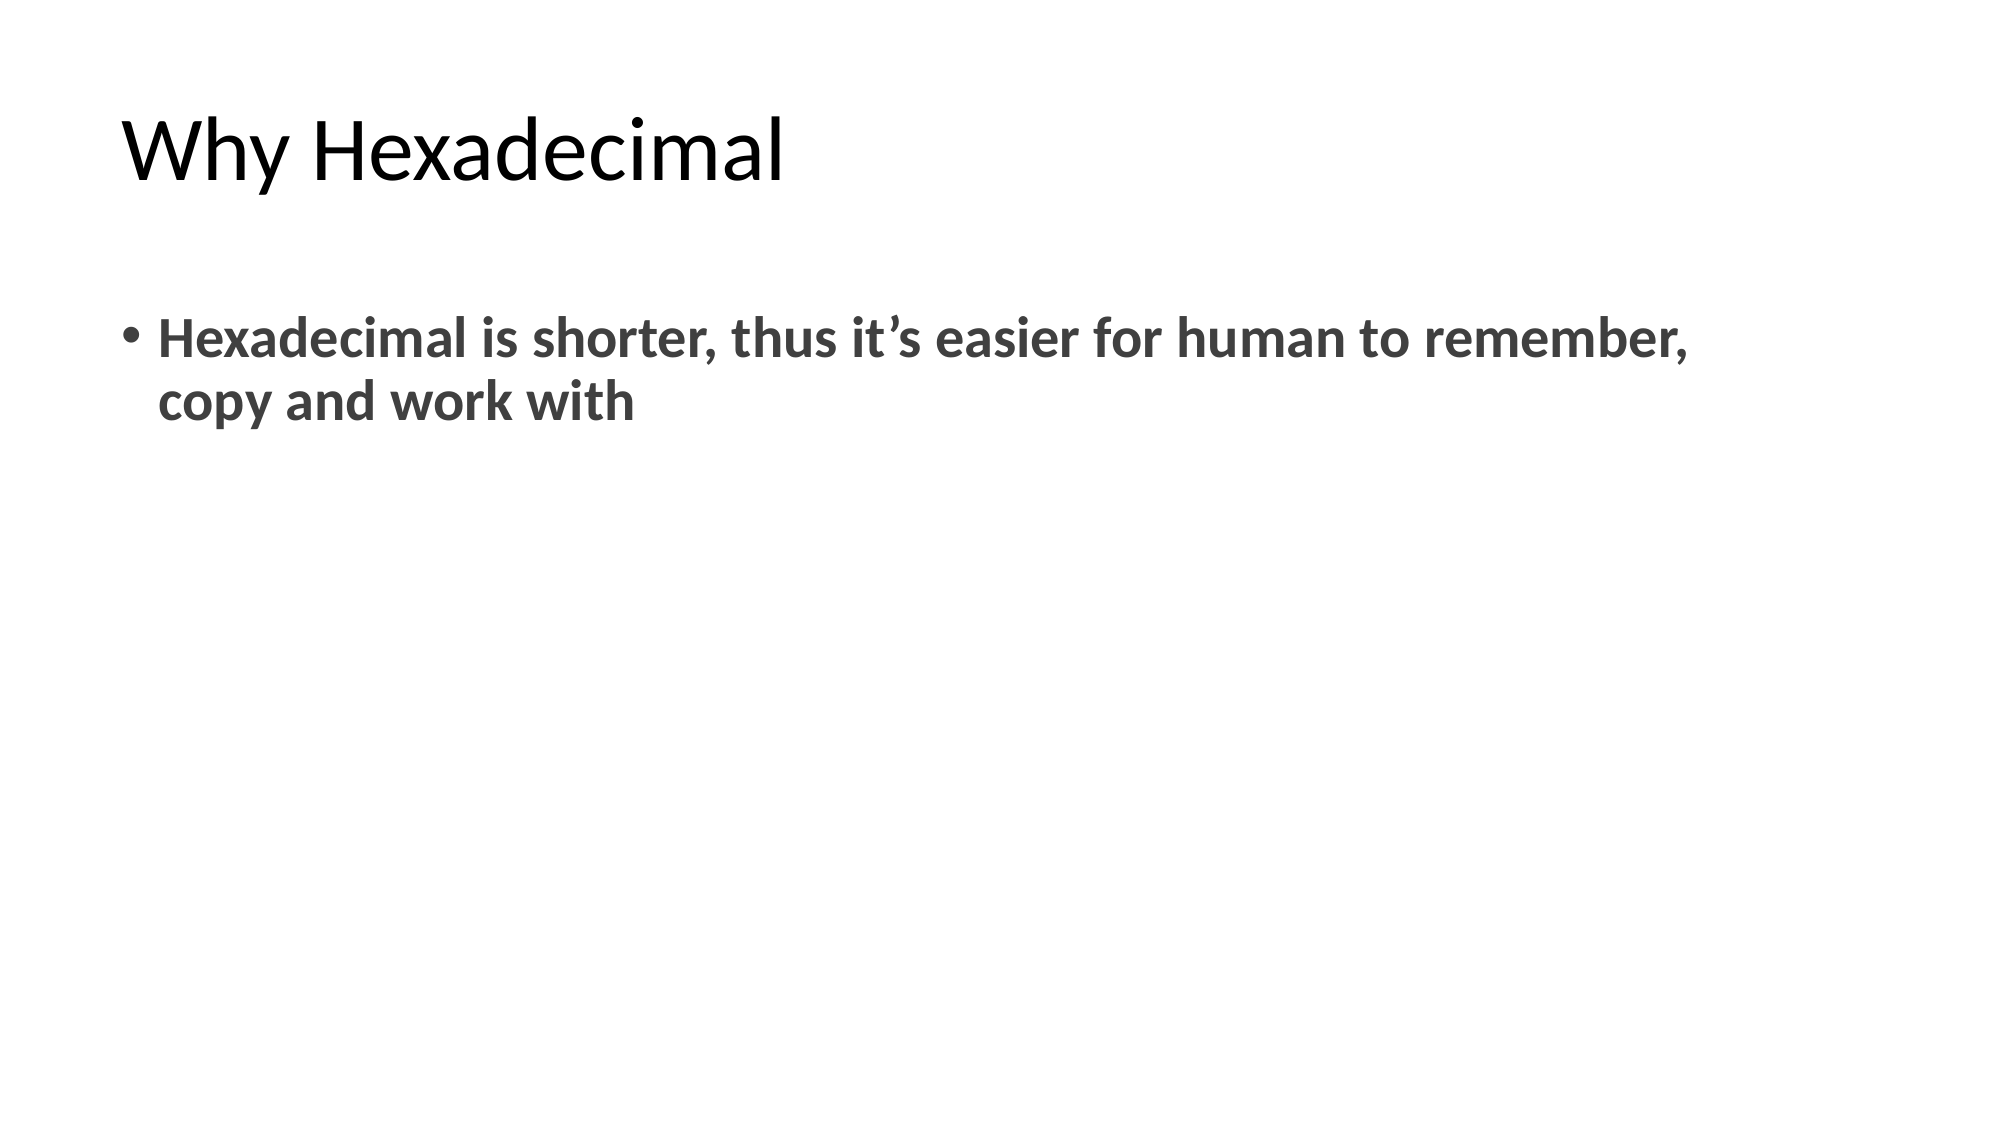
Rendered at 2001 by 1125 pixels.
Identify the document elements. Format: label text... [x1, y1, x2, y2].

list Hexadecimal is shorter, thus it’s easier for human to remember, copy and work with [106, 299, 1832, 1014]
title Why Hexadecimal [106, 42, 1832, 260]
